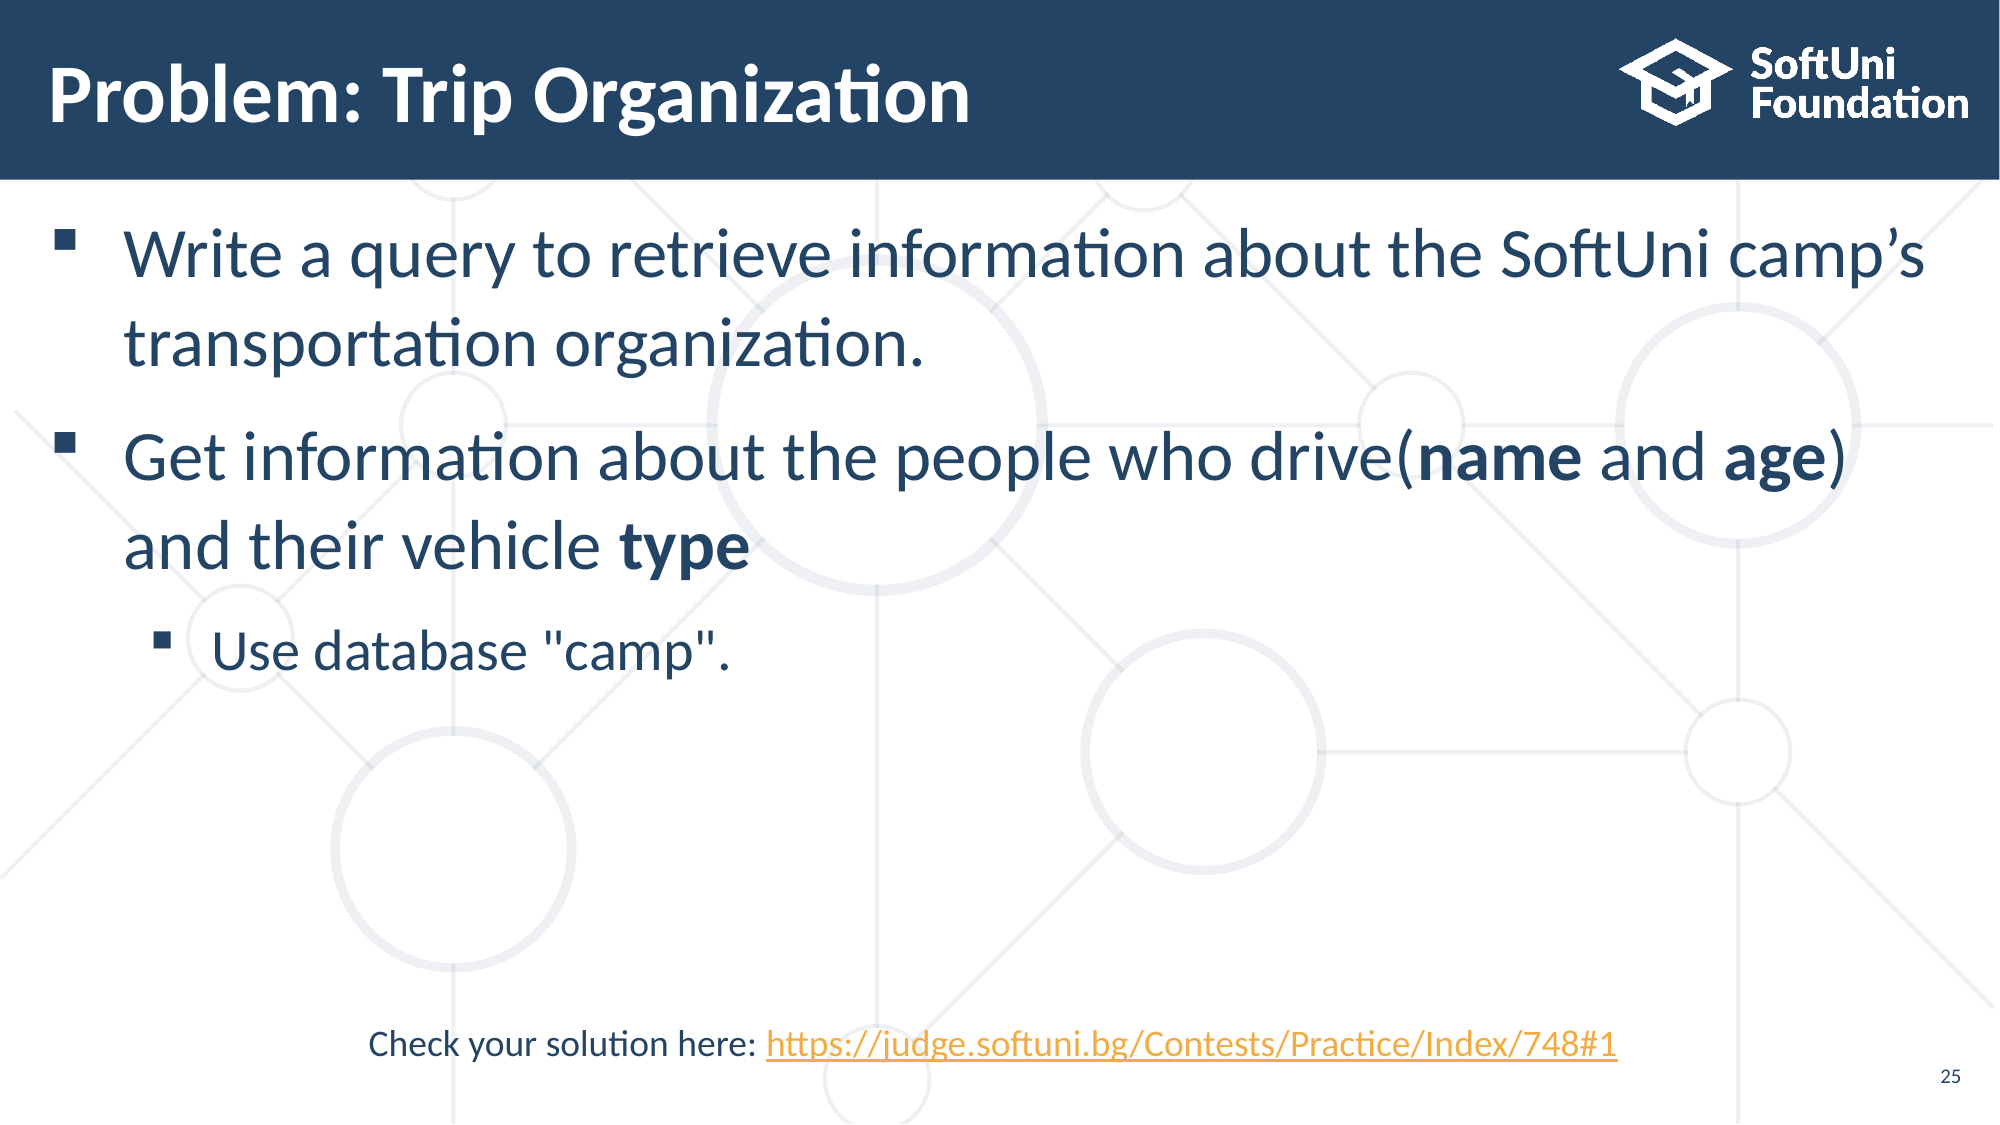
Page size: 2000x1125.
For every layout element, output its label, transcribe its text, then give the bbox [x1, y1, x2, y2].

text_box Check your solution here: https://judge.softuni.bg/Contests/Practice/Index/748#1 [124, 1011, 1863, 1072]
list Write a query to retrieve information about the SoftUni camp’s transportation organization. Get information about the people who drive(name and age) and their vehicle type Use database "camp". [31, 196, 1970, 1088]
picture [1618, 38, 1968, 126]
slide_number 25 [1896, 1049, 1968, 1101]
title Problem: Trip Organization [31, 16, 1591, 162]
